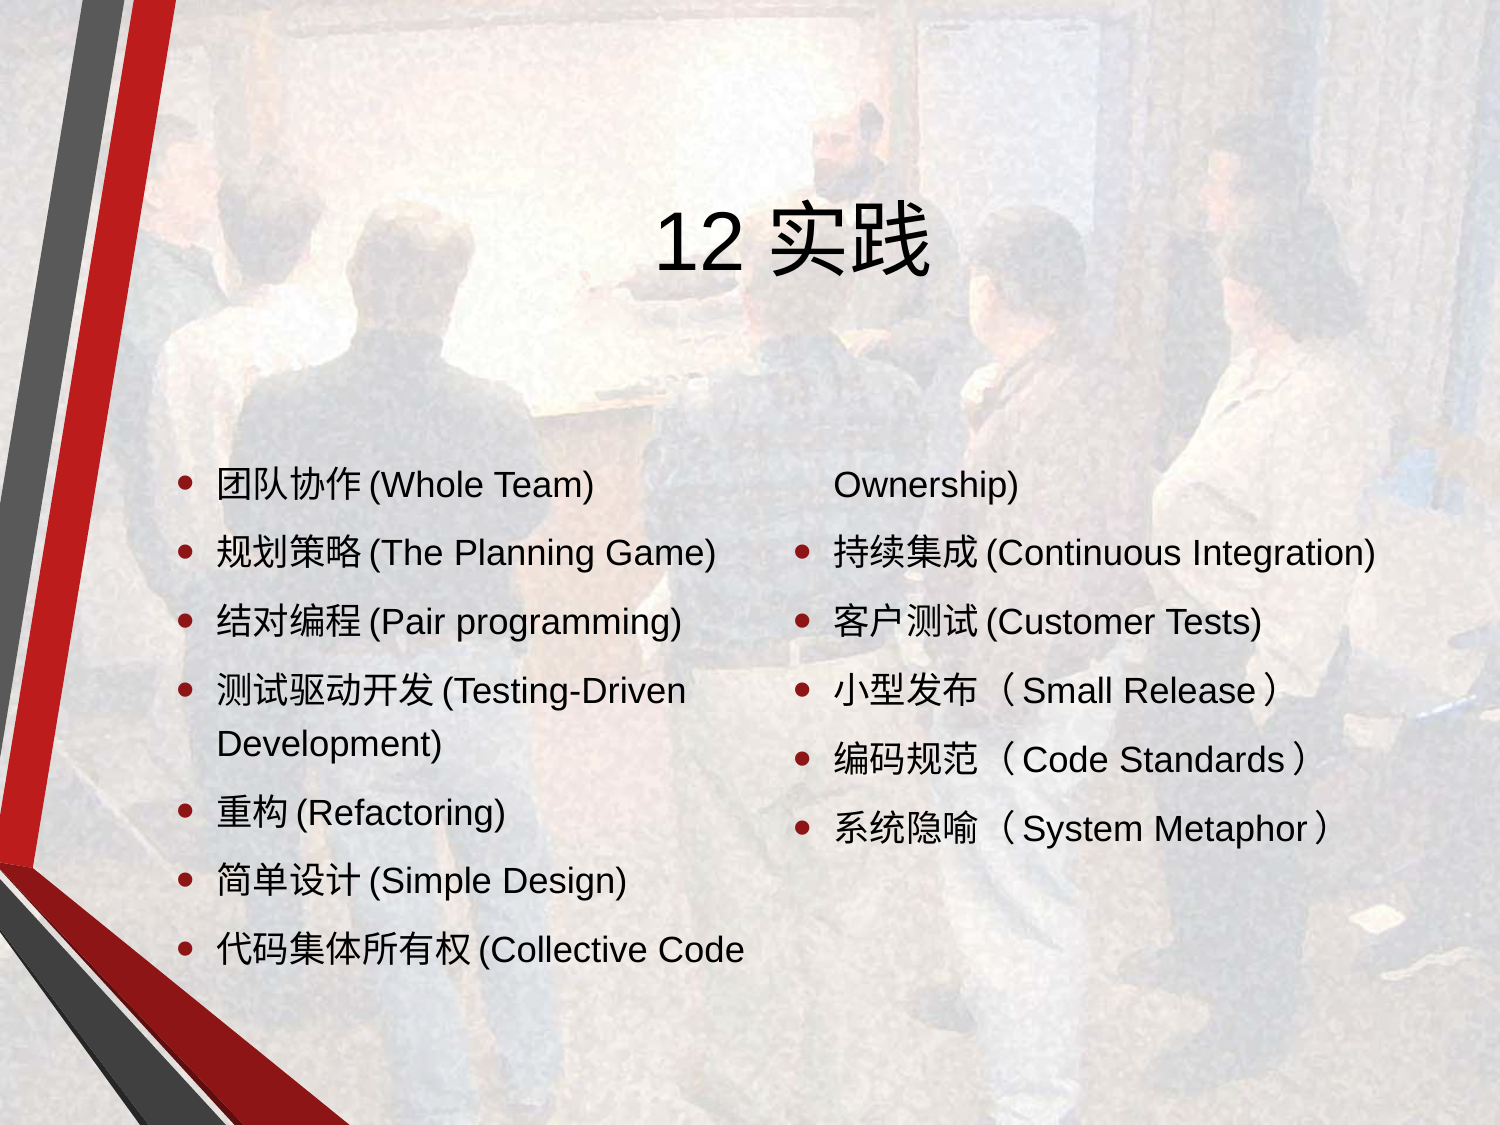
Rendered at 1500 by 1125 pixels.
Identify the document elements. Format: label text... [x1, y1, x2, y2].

list 团队协作(Whole Team) 规划策略(The Planning Game) 结对编程(Pair programming) 测试驱动开发(Testing-Driven Development) 重构(Refactoring) 简单设计(Simple Design) 代码集体所有权(Collective Code Ownership) 持续集成(Continuous Integration) 客户测试(Customer Tests) 小型发布（Small Release） 编码规范（Code Standards） 系统隐喻（System Metaphor） [161, 437, 1425, 985]
title 12实践 [161, 75, 1425, 400]
